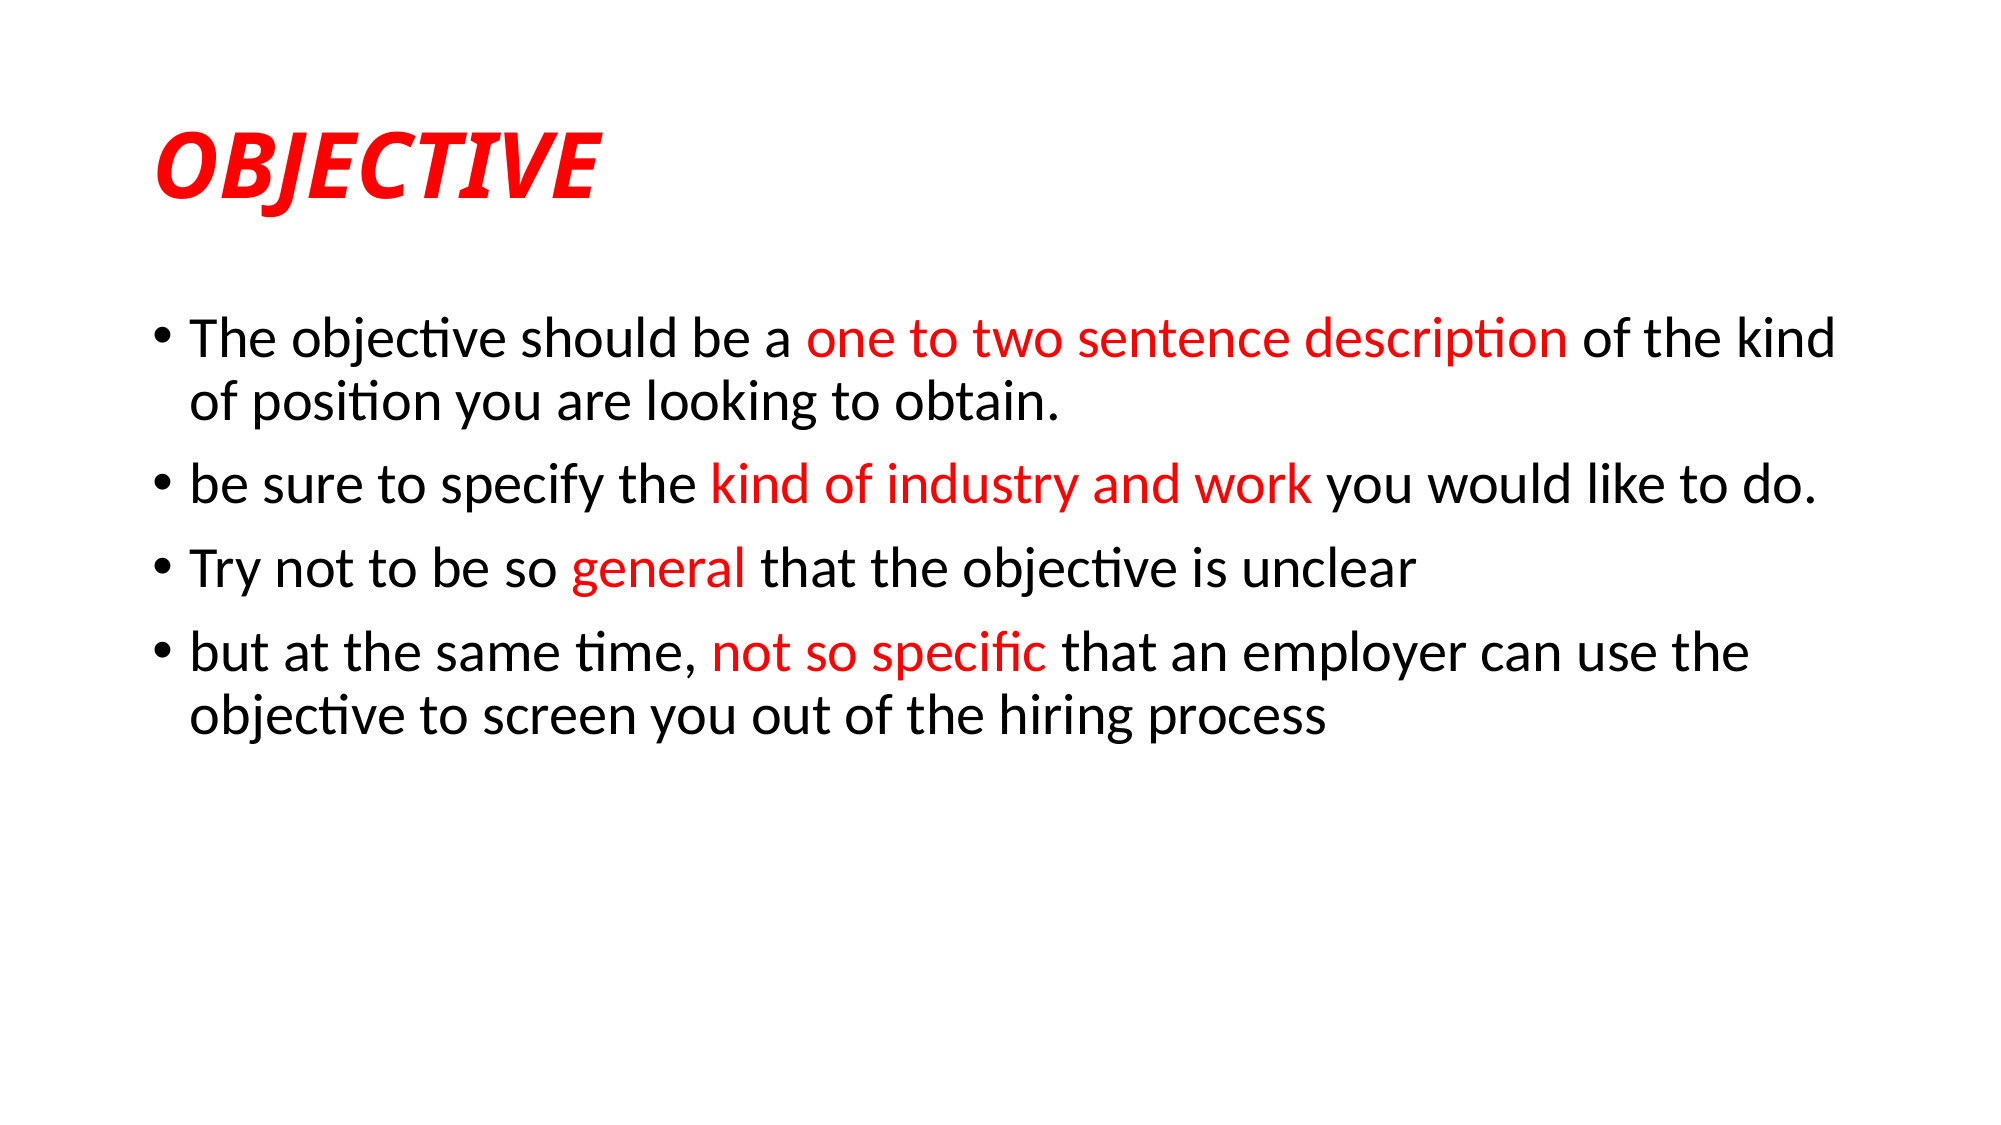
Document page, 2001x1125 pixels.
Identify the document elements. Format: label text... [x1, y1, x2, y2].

title OBJECTIVE [137, 59, 1863, 278]
list The objective should be a one to two sentence description of the kind of position you are looking to obtain. be sure to specify the kind of industry and work you would like to do. Try not to be so general that the objective is unclear but at the same time, not so specific that an employer can use the objective to screen you out of the hiring process [137, 299, 1863, 1014]
